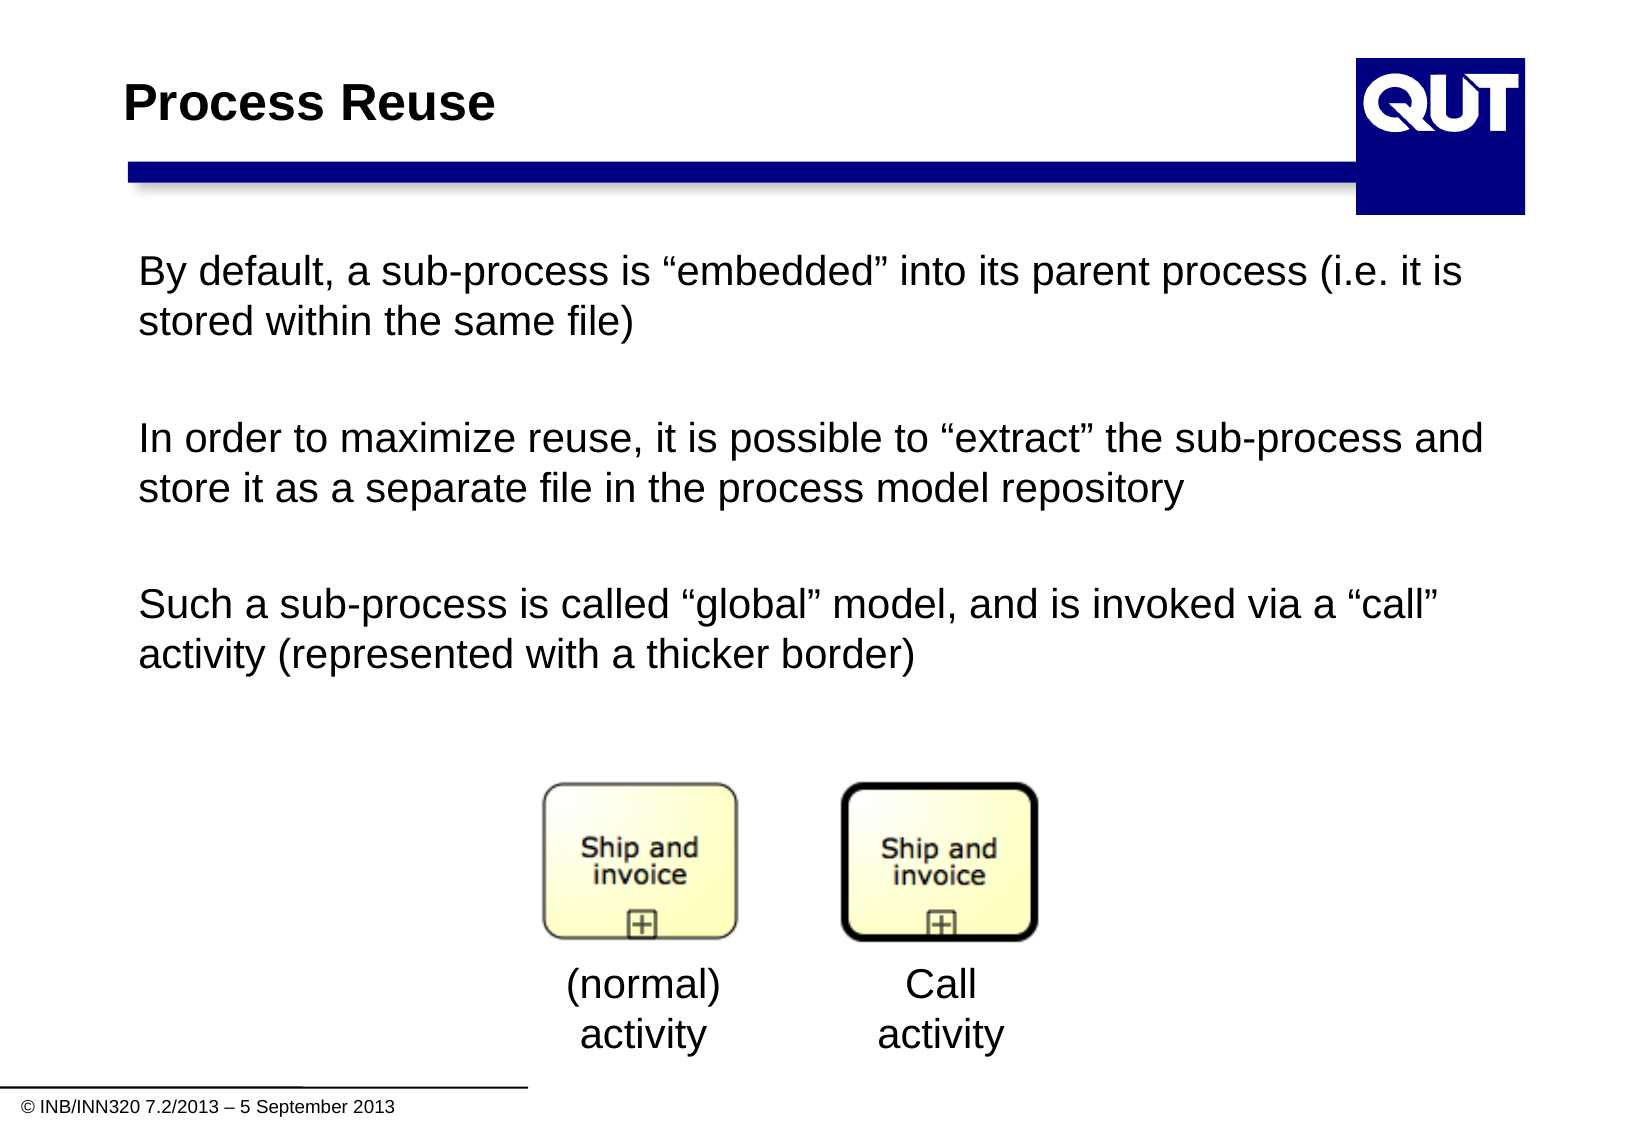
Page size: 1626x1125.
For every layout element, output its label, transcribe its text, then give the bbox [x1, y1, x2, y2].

text_box (normal) activity [550, 957, 737, 1064]
list By default, a sub-process is “embedded” into its parent process (i.e. it is stored within the same file) In order to maximize reuse, it is possible to “extract” the sub-process and store it as a separate file in the process model repository Such a sub-process is called “global” model, and is invoked via a “call” activity (represented with a thicker border) [122, 235, 1505, 912]
picture [533, 775, 754, 948]
picture [832, 775, 1051, 948]
text_box Call activity [862, 957, 1020, 1064]
title Process Reuse [108, 60, 1301, 161]
picture [1356, 58, 1526, 215]
